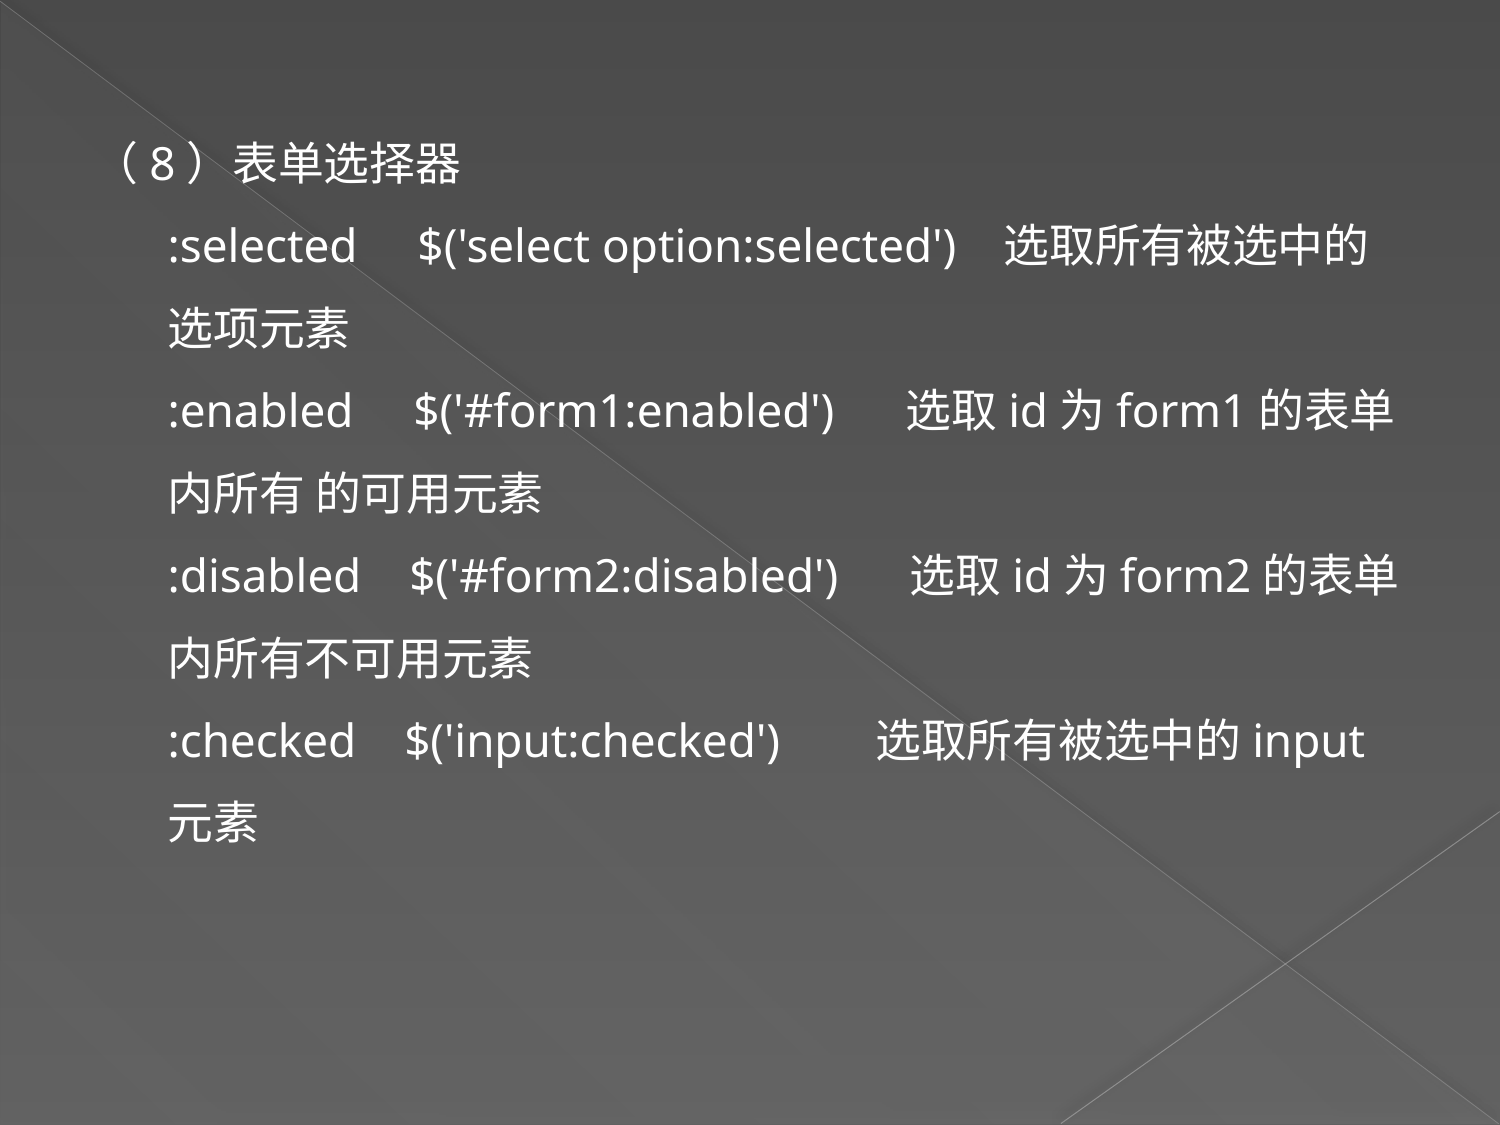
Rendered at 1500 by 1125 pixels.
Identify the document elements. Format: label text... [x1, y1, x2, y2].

text_box （8）表单选择器 :selected $('select option:selected') 选取所有被选中的选项元素 :enabled $('#form1:enabled') 选取id为form1的表单内所有 的可用元素 :disabled $('#form2:disabled') 选取id为form2的表单内所有不可用元素 :checked $('input:checked') 选取所有被选中的input元素 [77, 99, 1423, 937]
